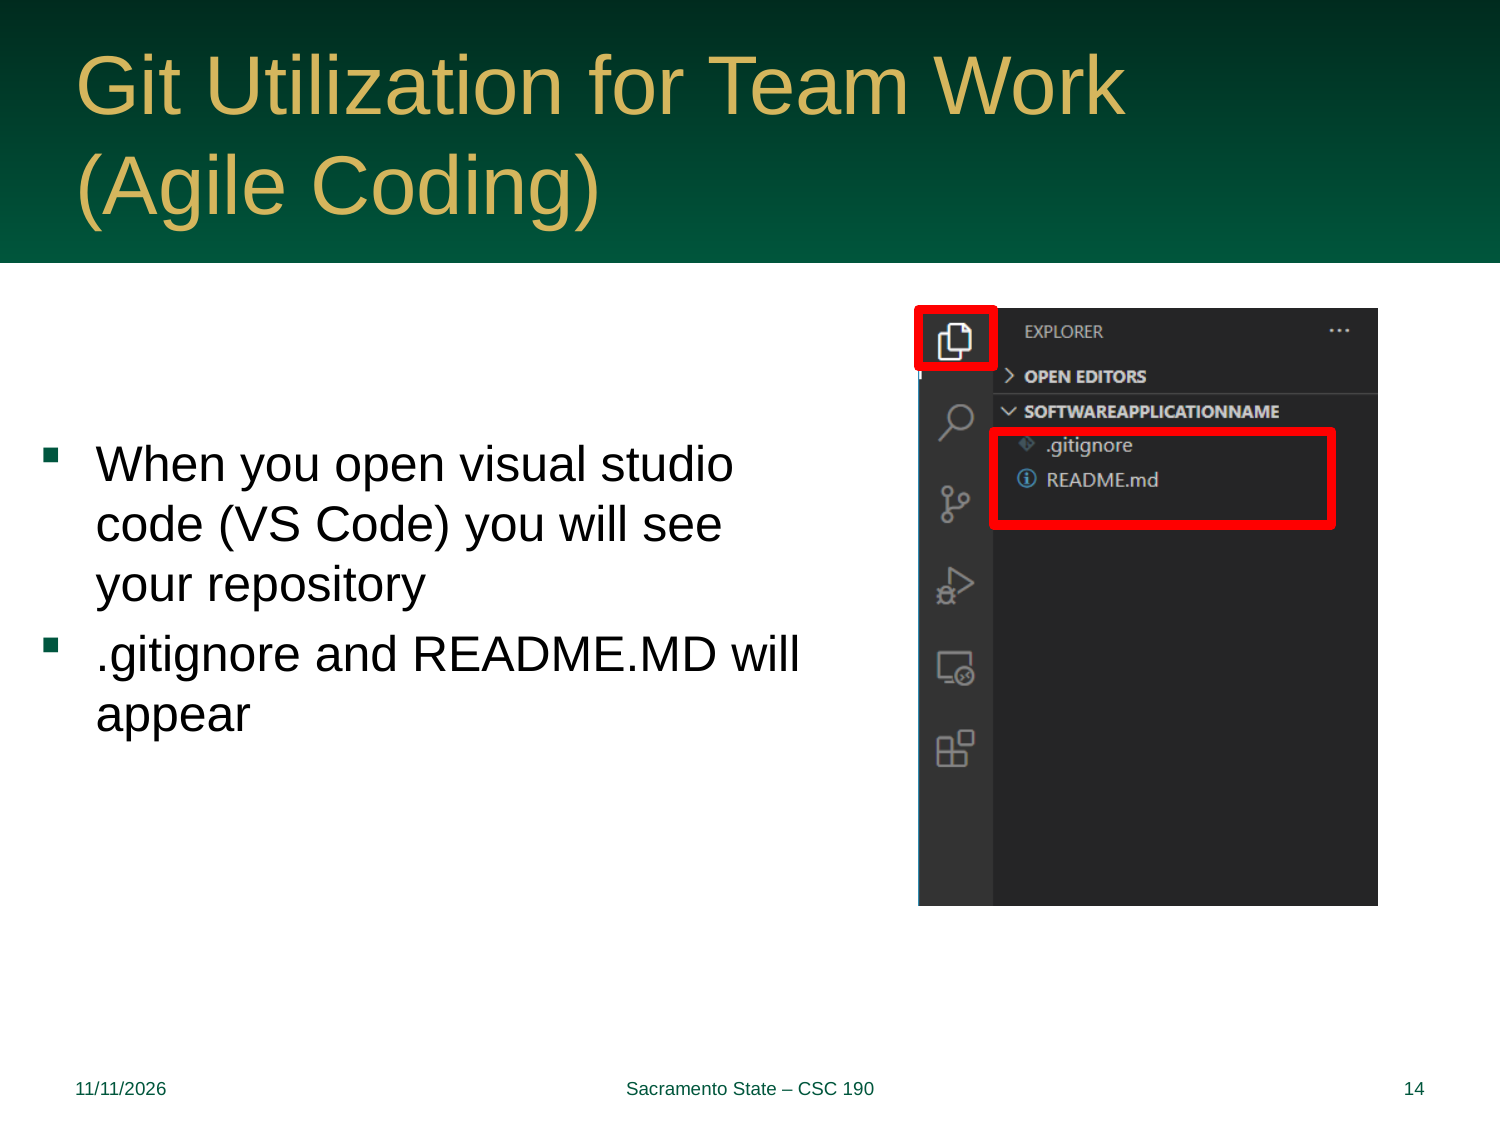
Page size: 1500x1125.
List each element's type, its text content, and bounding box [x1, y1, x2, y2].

footer Sacramento State – CSC 190 [393, 1050, 1107, 1125]
title Git Utilization for Team Work (Agile Coding) [75, 18, 1425, 244]
picture [918, 307, 1378, 906]
text_box When you open visual studio code (VS Code) you will see your repository .gitignore and README.MD will appear [39, 318, 825, 994]
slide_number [75, 1050, 375, 1125]
slide_number 14 [1125, 1050, 1425, 1125]
